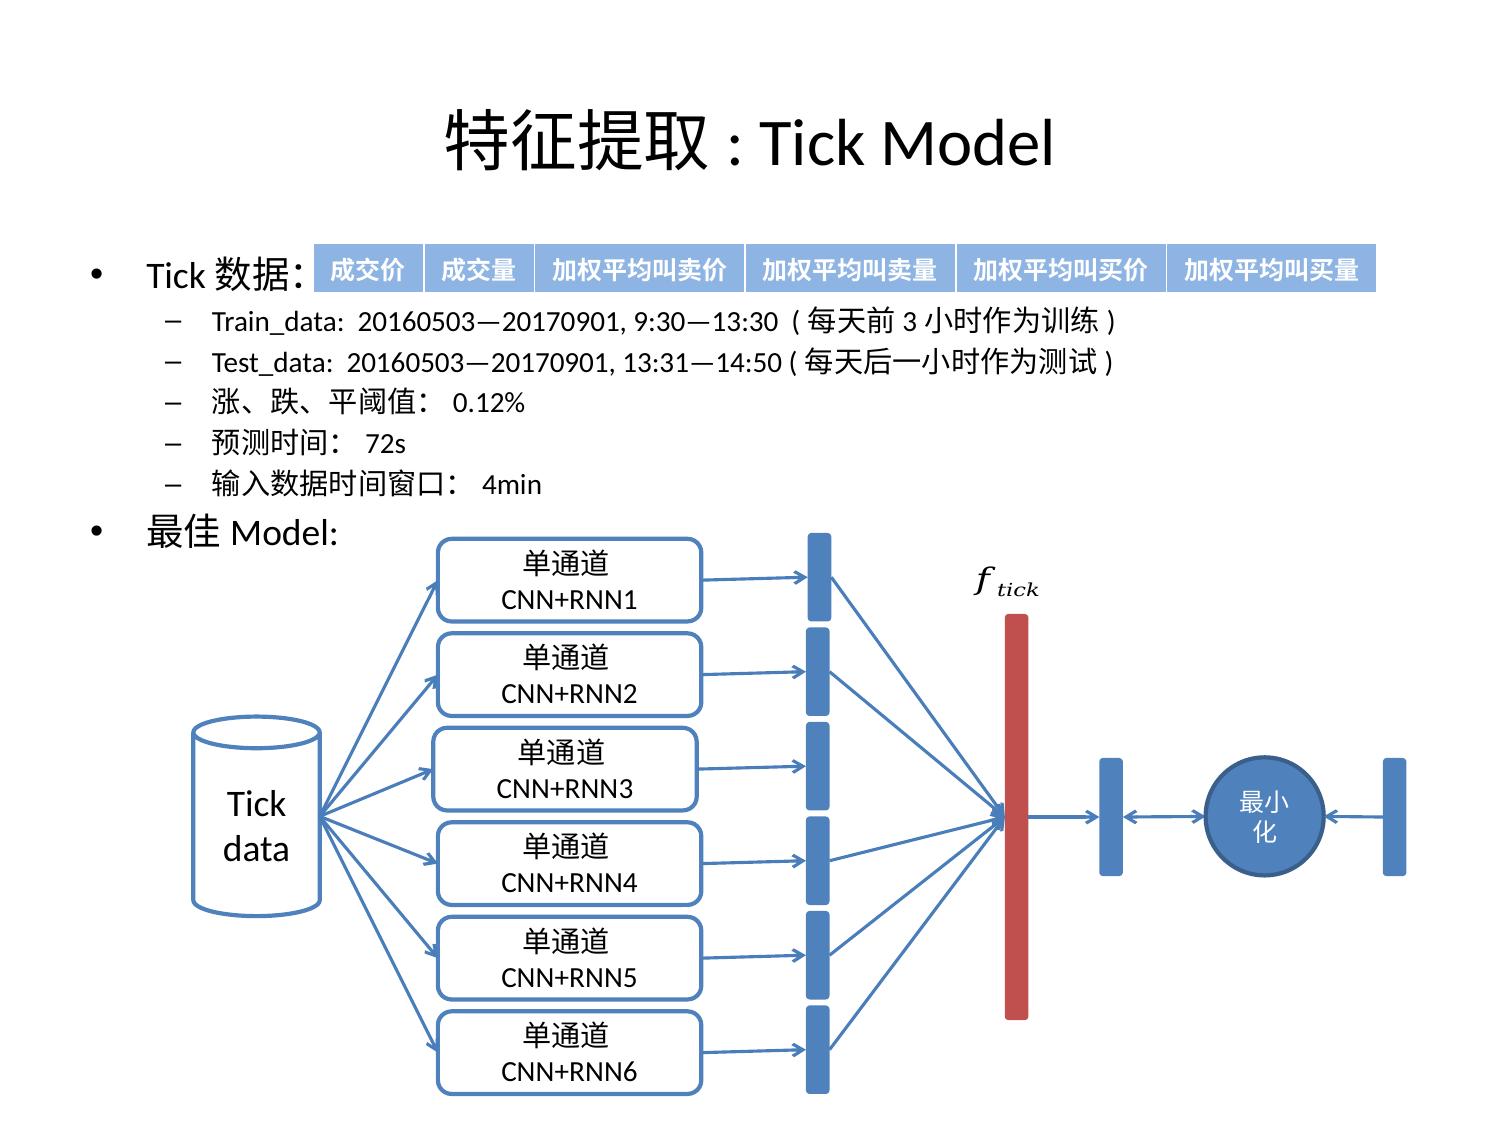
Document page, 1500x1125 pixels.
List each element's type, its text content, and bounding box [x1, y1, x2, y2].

table_header 加权平均叫买价 [957, 244, 1166, 292]
table_cell -0.04 [695, 769, 808, 776]
table_header 加权平均叫卖量 [746, 244, 955, 292]
title 特征提取: Tick Model [75, 45, 1425, 233]
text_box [319, 768, 434, 817]
table_header 加权平均叫买量 [1167, 244, 1376, 292]
table_header 成交价 [314, 244, 423, 292]
table_header 加权平均叫卖价 [535, 244, 744, 292]
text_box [193, 532, 1407, 1095]
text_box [696, 765, 807, 770]
list Tick数据： Train_data: 20160503—20170901, 9:30—13:30 (每天前3小时作为训练) Test_data: 20160503—20170901, 13:31—14:50 (每天后一小时作为测试) 涨、跌、平阈值：0.12% 预测时间：72s 输入数据时间窗口：4min 最佳Model: [75, 243, 1425, 986]
table_header 成交量 [425, 244, 534, 292]
